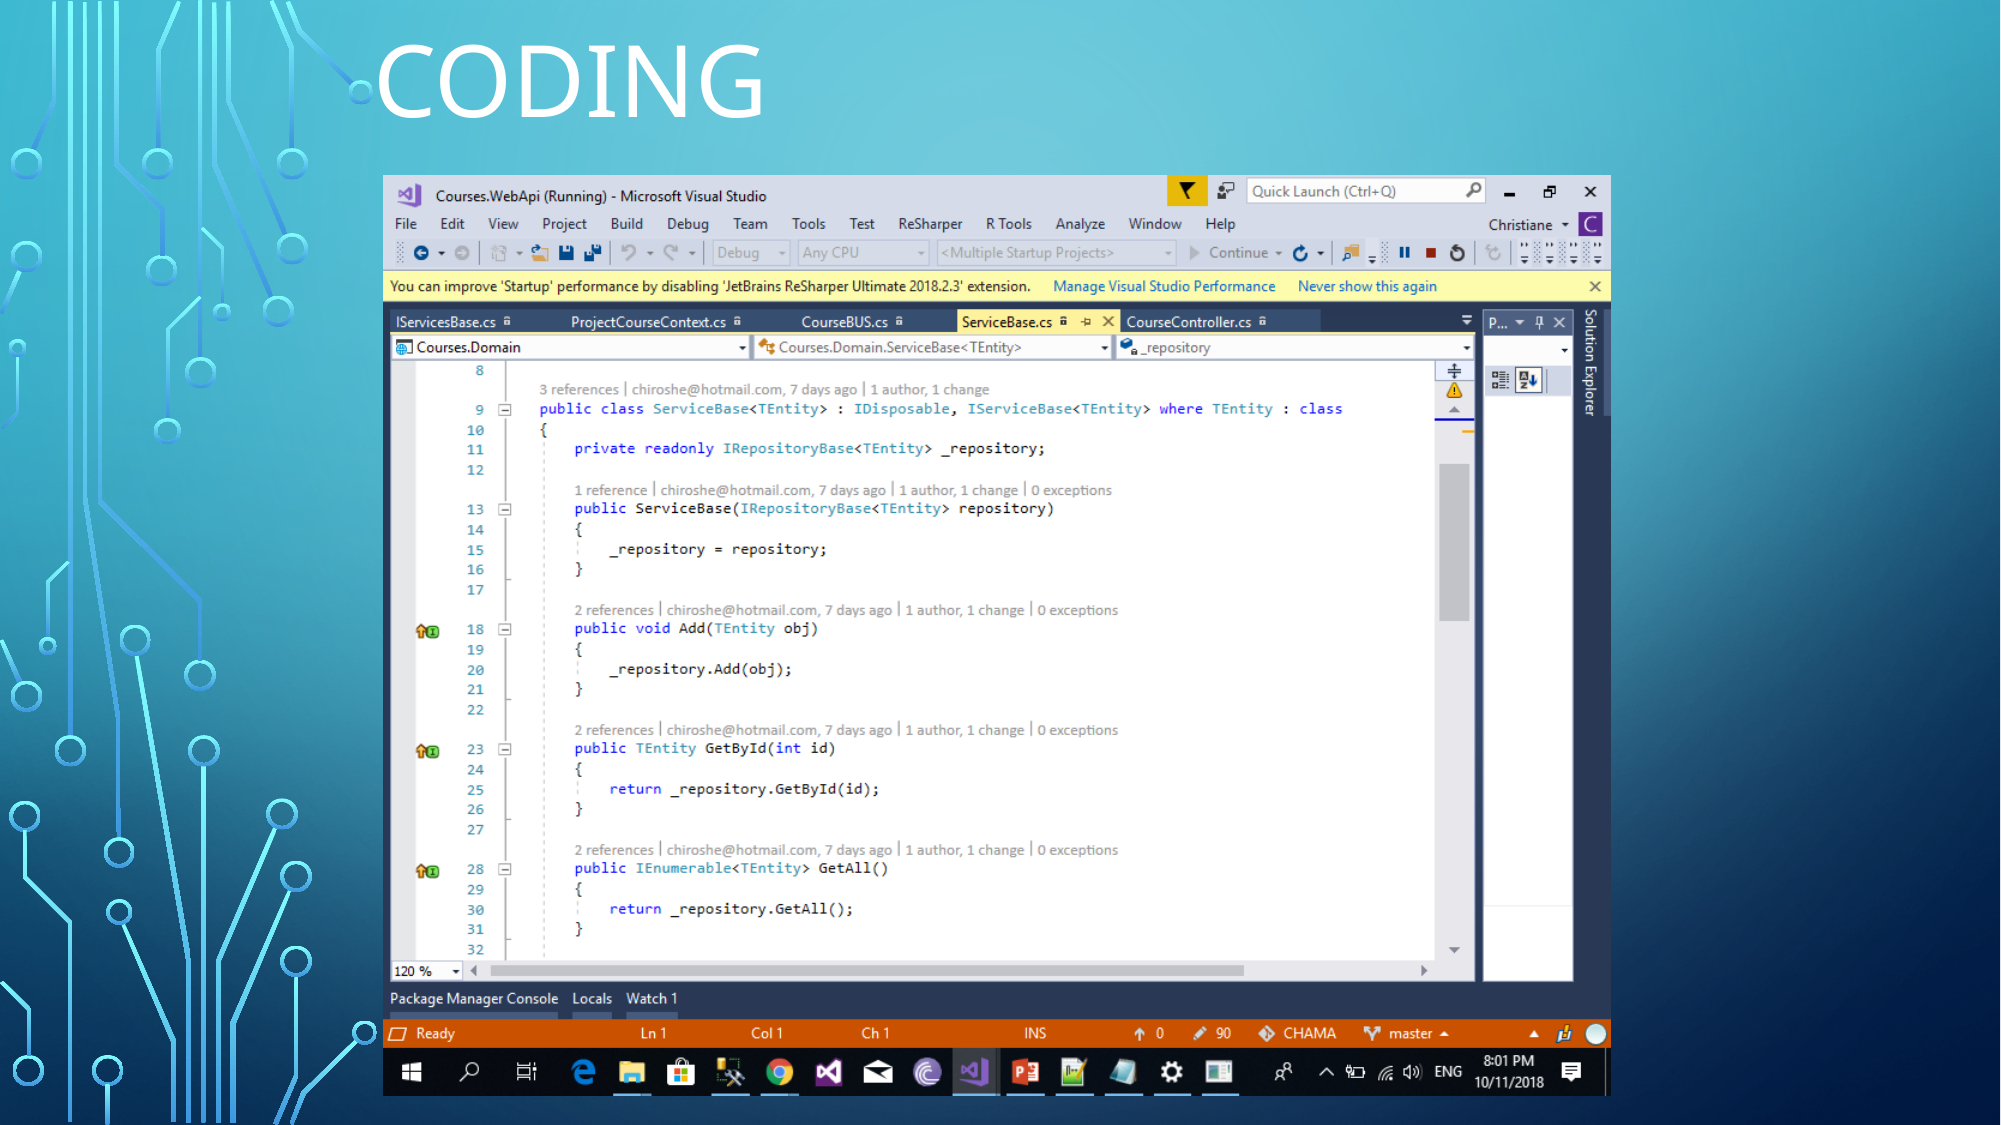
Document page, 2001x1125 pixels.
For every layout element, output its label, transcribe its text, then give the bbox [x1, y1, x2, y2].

picture [383, 175, 1611, 1096]
title CODING [358, 0, 1801, 147]
